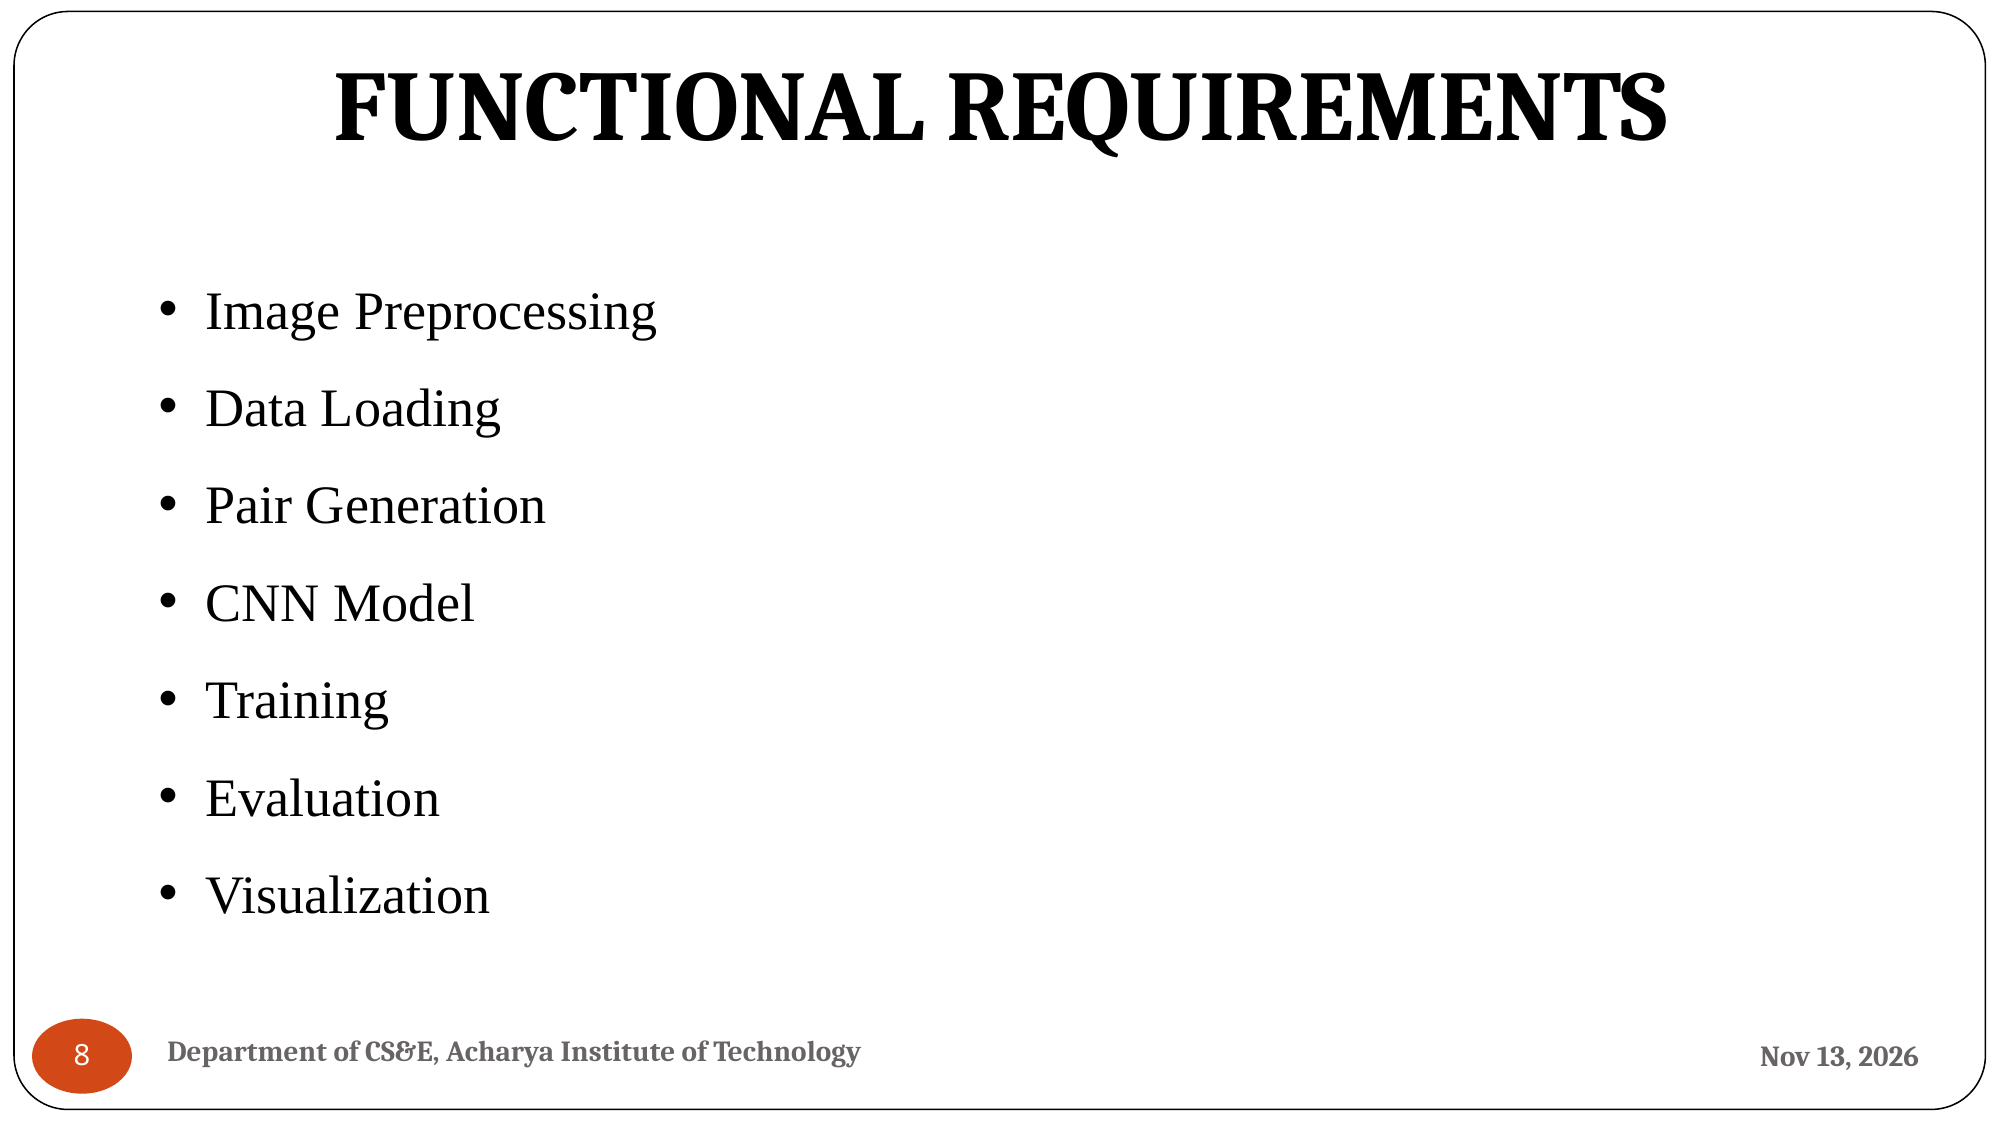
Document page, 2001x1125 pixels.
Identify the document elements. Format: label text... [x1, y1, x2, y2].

text_box Image Preprocessing Data Loading Pair Generation CNN Model Training Evaluation Visualization [143, 235, 910, 932]
slide_number 8 [32, 1018, 132, 1094]
title FUNCTIONAL REQUIREMENTS [34, 45, 1969, 176]
slide_number 28-May-24 [1727, 1015, 1953, 1094]
footer Department of CS&E, Acharya Institute of Technology [131, 1012, 898, 1088]
